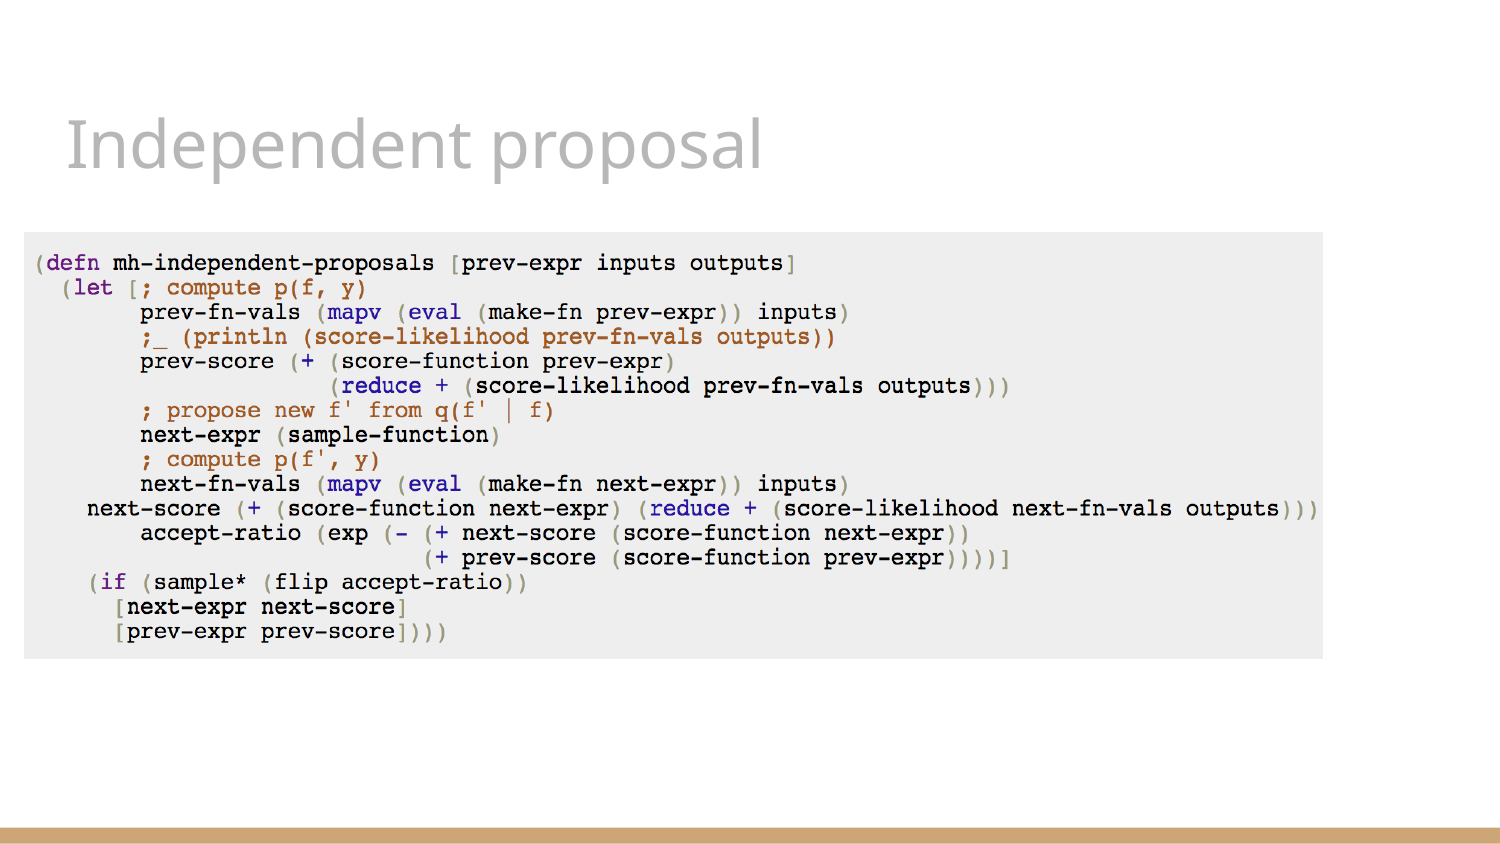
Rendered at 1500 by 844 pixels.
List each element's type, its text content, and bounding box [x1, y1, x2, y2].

picture [24, 232, 1324, 660]
title Independent proposal [51, 60, 1449, 197]
